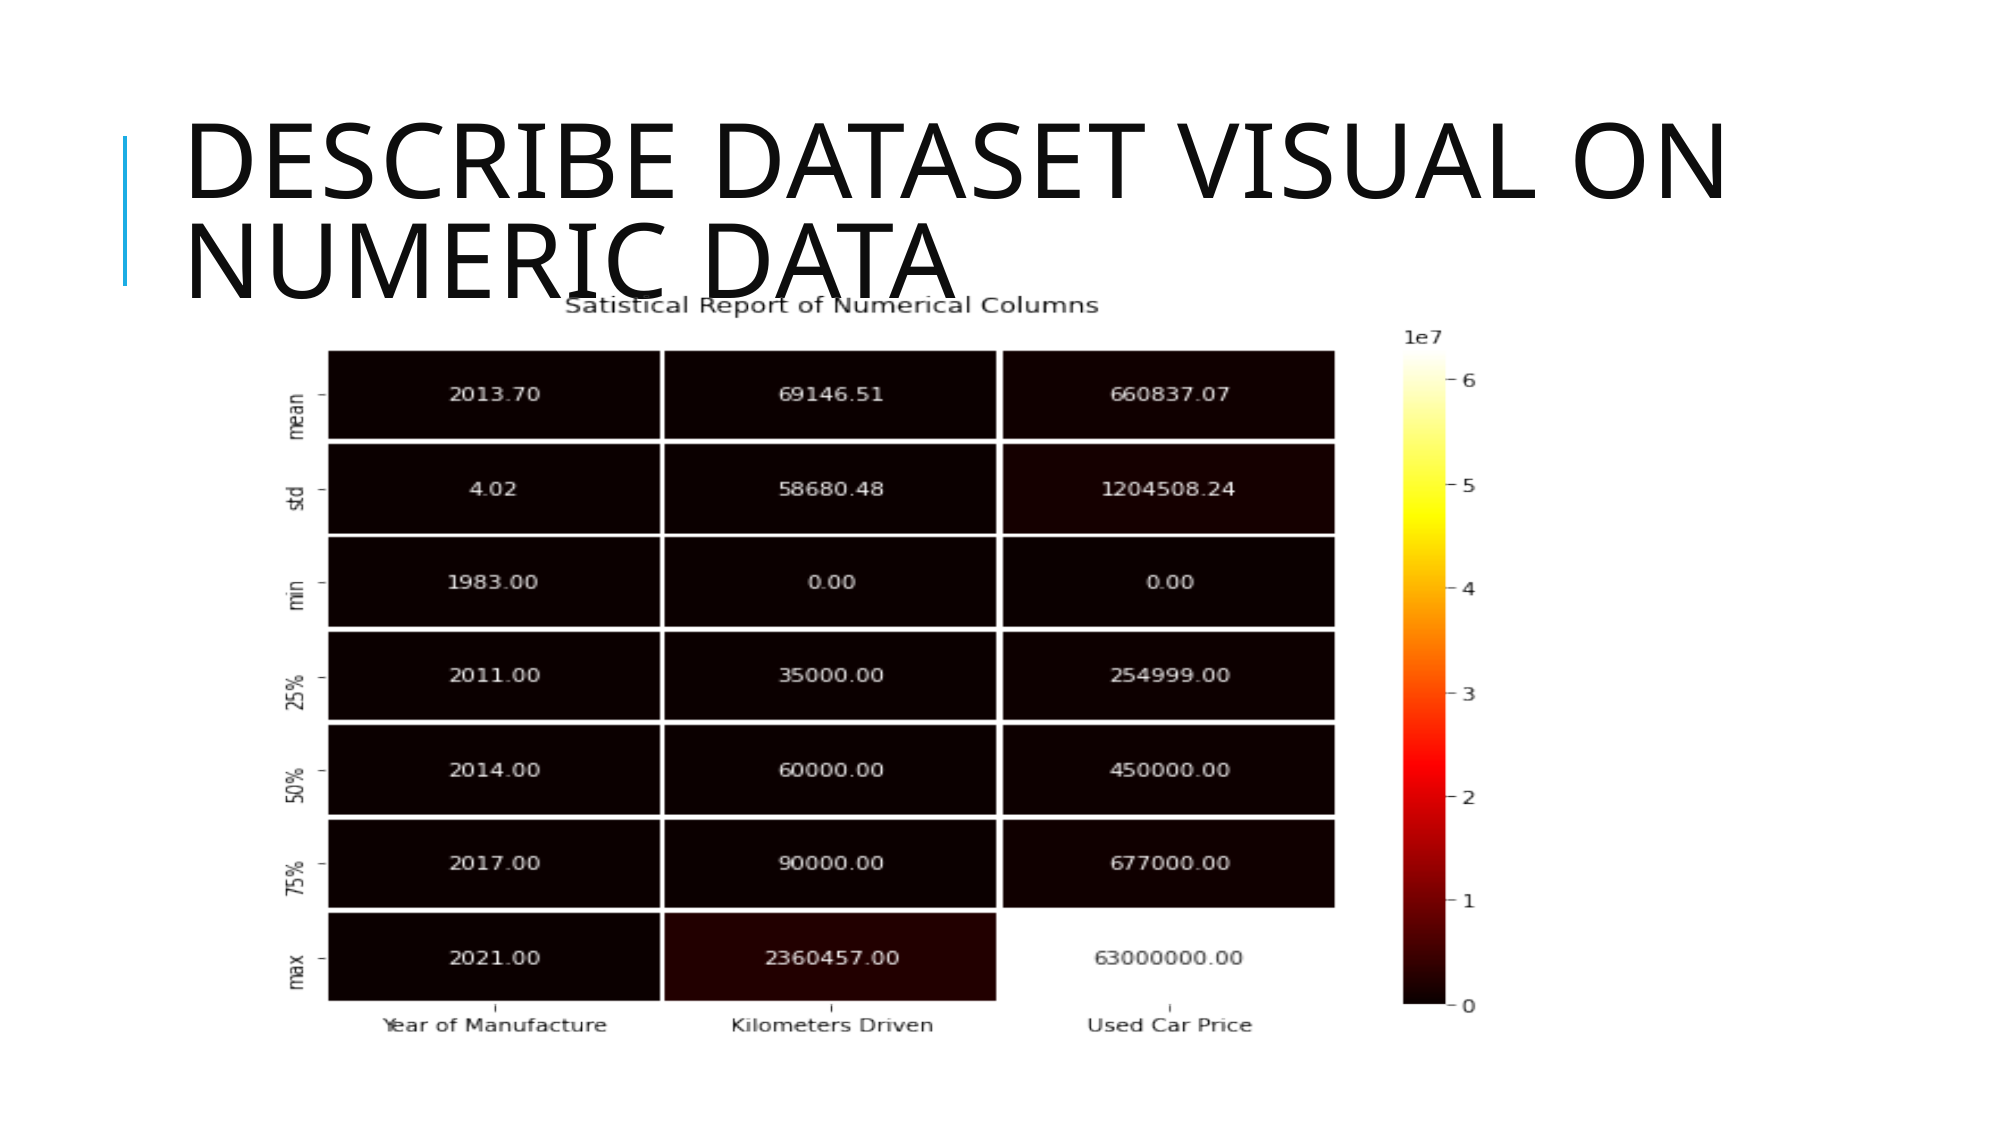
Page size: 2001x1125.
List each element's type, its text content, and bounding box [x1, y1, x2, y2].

title DESCRIBE DATASET VISUAL ON NUMERIC DATA [168, 96, 1763, 342]
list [270, 284, 1492, 1046]
